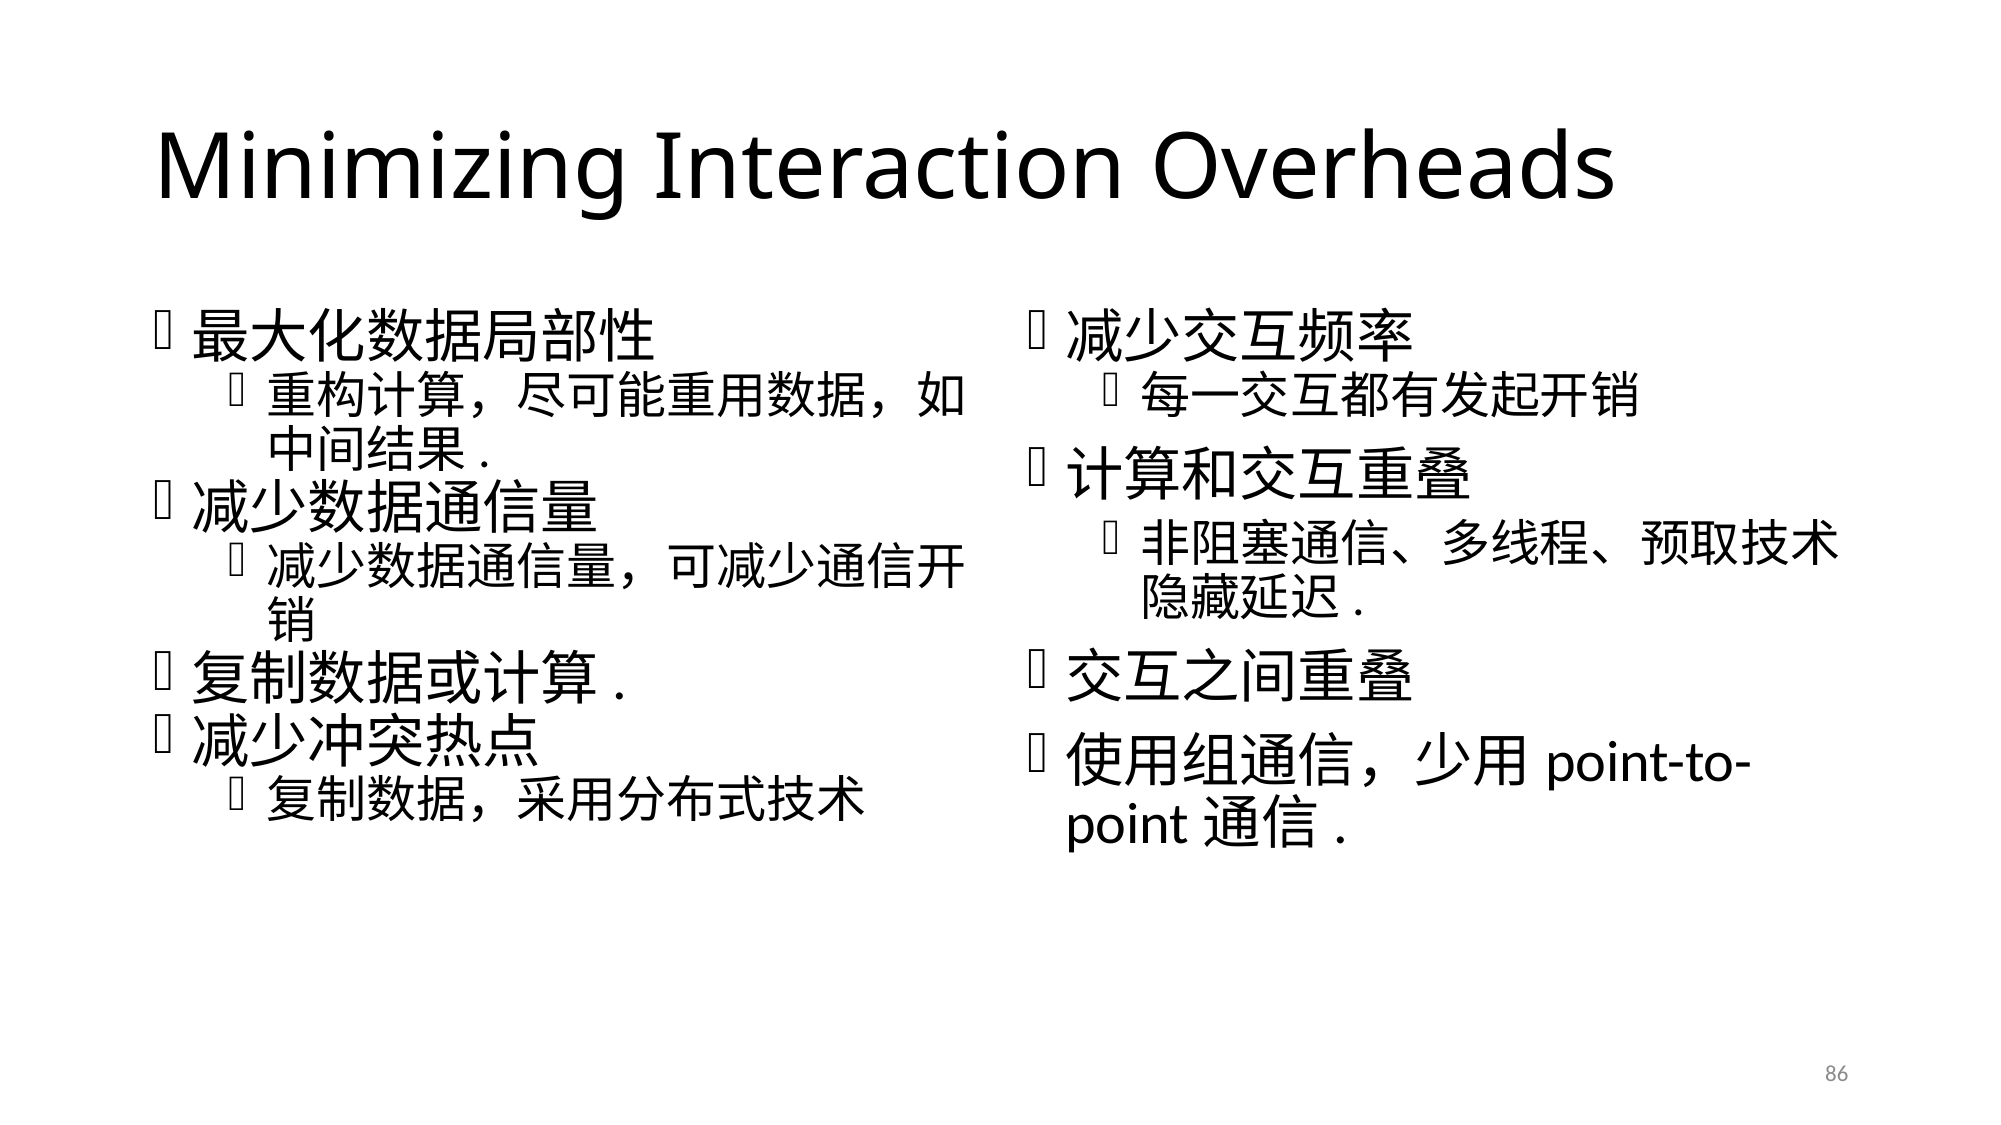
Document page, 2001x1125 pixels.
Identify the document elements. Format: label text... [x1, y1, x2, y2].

slide_number 86 [1413, 1042, 1864, 1103]
title Minimizing Interaction Overheads [138, 60, 1864, 278]
list 最大化数据局部性 重构计算，尽可能重用数据，如中间结果. 减少数据通信量 减少数据通信量，可减少通信开销 复制数据或计算. 减少冲突热点 复制数据，采用分布式技术 [138, 299, 989, 1014]
list 减少交互频率 每一交互都有发起开销 计算和交互重叠 非阻塞通信、多线程、预取技术隐藏延迟. 交互之间重叠 使用组通信，少用point-to-point通信. [1012, 299, 1863, 1014]
